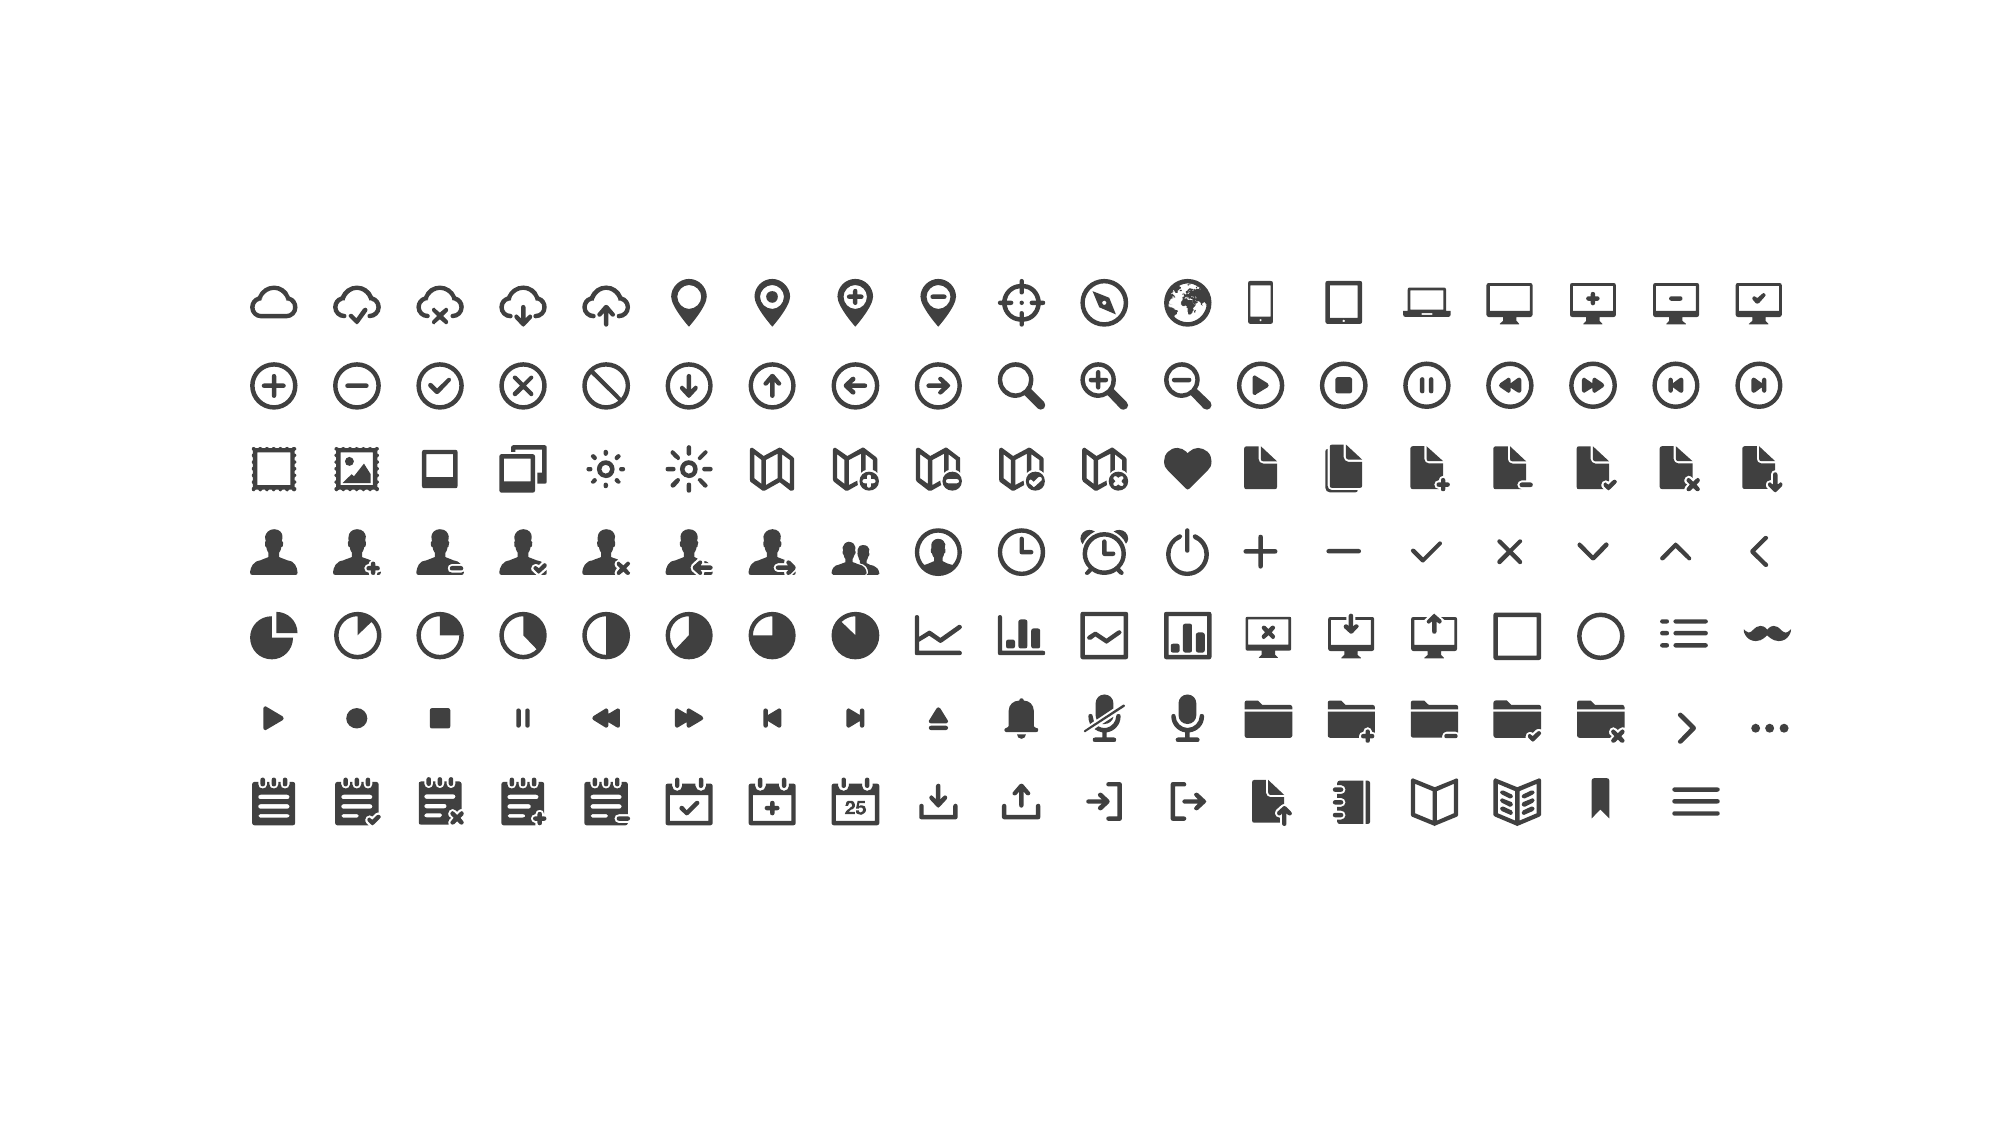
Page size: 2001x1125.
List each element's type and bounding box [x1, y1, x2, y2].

text_box [250, 278, 1792, 827]
